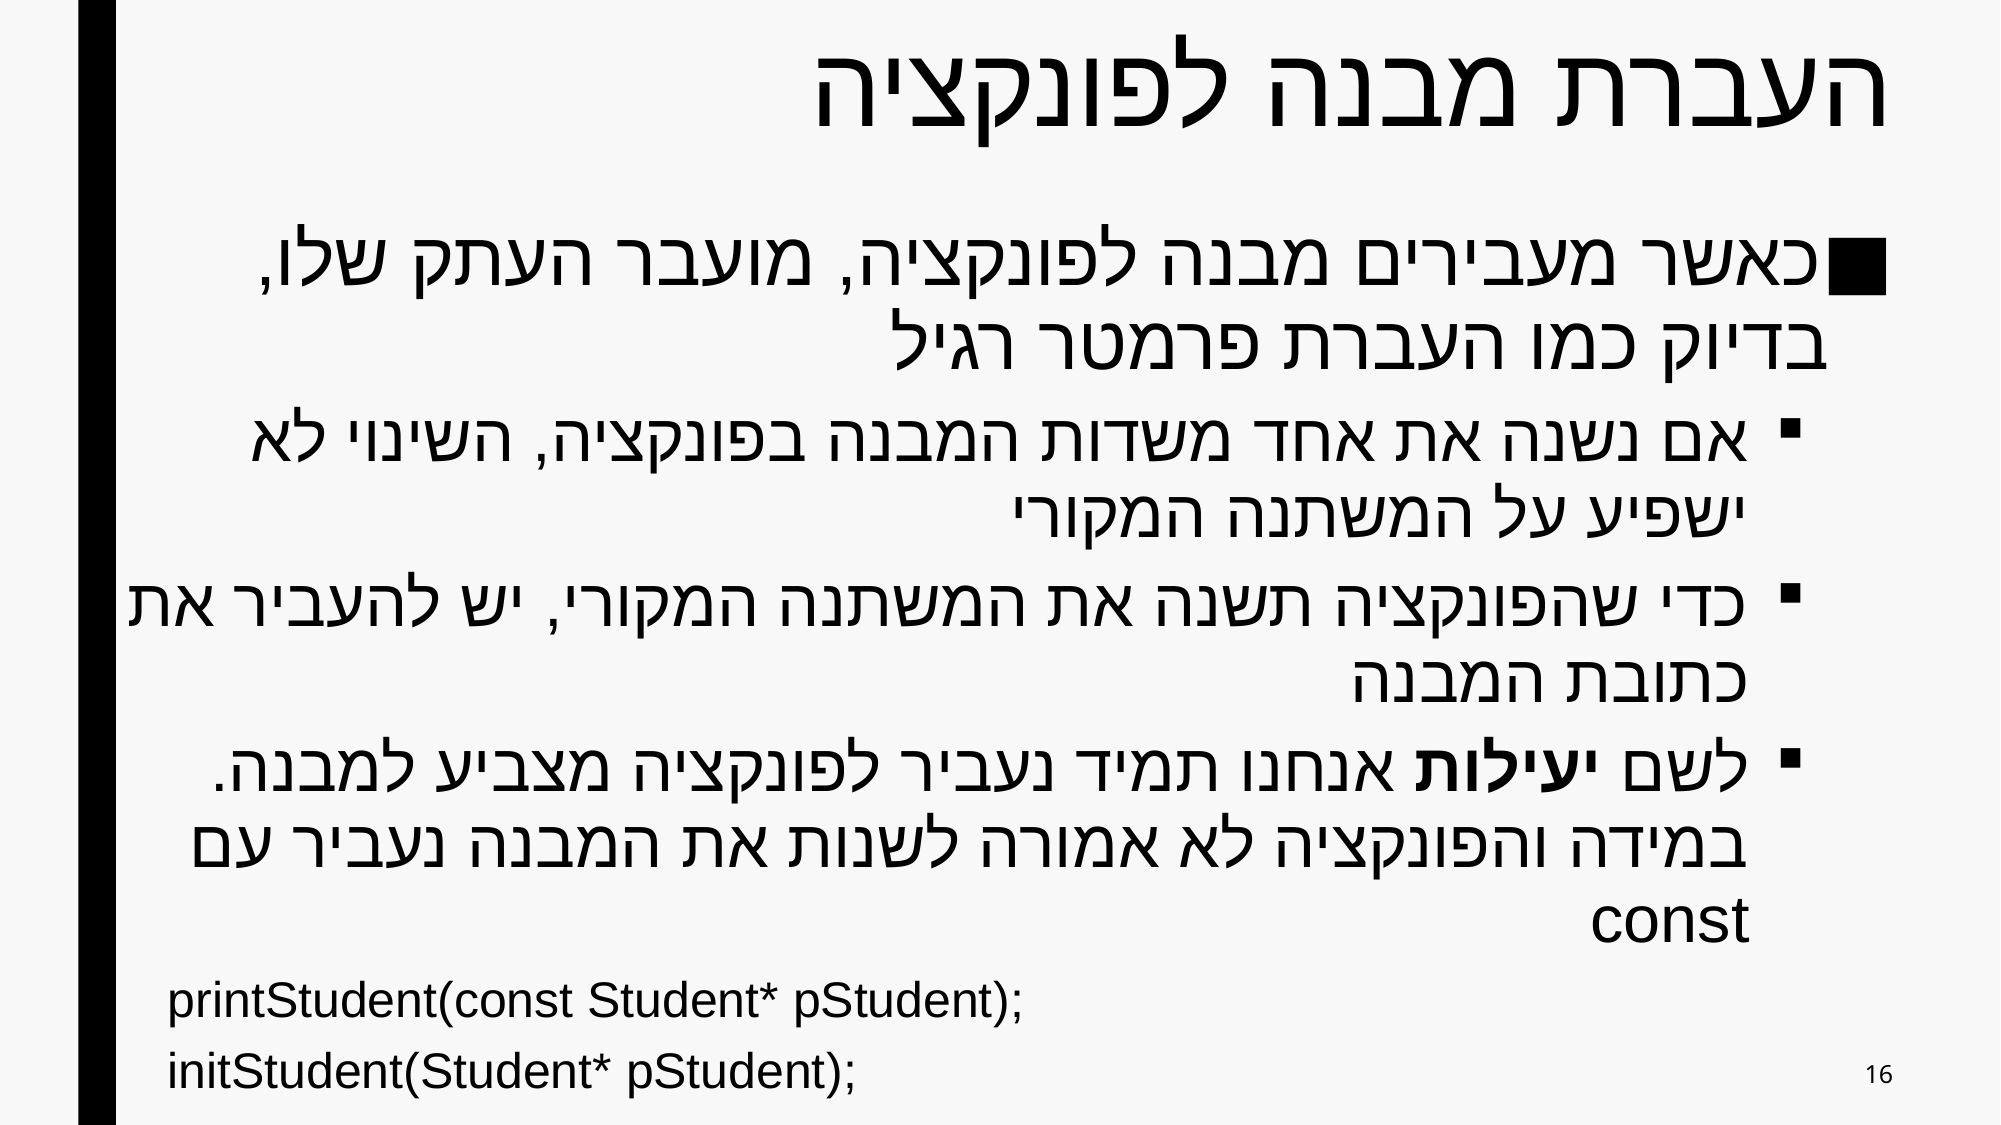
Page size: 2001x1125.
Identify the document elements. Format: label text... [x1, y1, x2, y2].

list כאשר מעבירים מבנה לפונקציה, מועבר העתק שלו, בדיוק כמו העברת פרמטר רגיל אם נשנה את אחד משדות המבנה בפונקציה, השינוי לא ישפיע על המשתנה המקורי כדי שהפונקציה תשנה את המשתנה המקורי, יש להעביר את כתובת המבנה לשם יעילות אנחנו תמיד נעביר לפונקציה מצביע למבנה. במידה והפונקציה לא אמורה לשנות את המבנה נעביר עם const printStudent(const Student* pStudent); initStudent(Student* pStudent); [87, 210, 1908, 1109]
slide_number 16 [1646, 1042, 1908, 1109]
title העברת מבנה לפונקציה [225, 22, 1908, 192]
